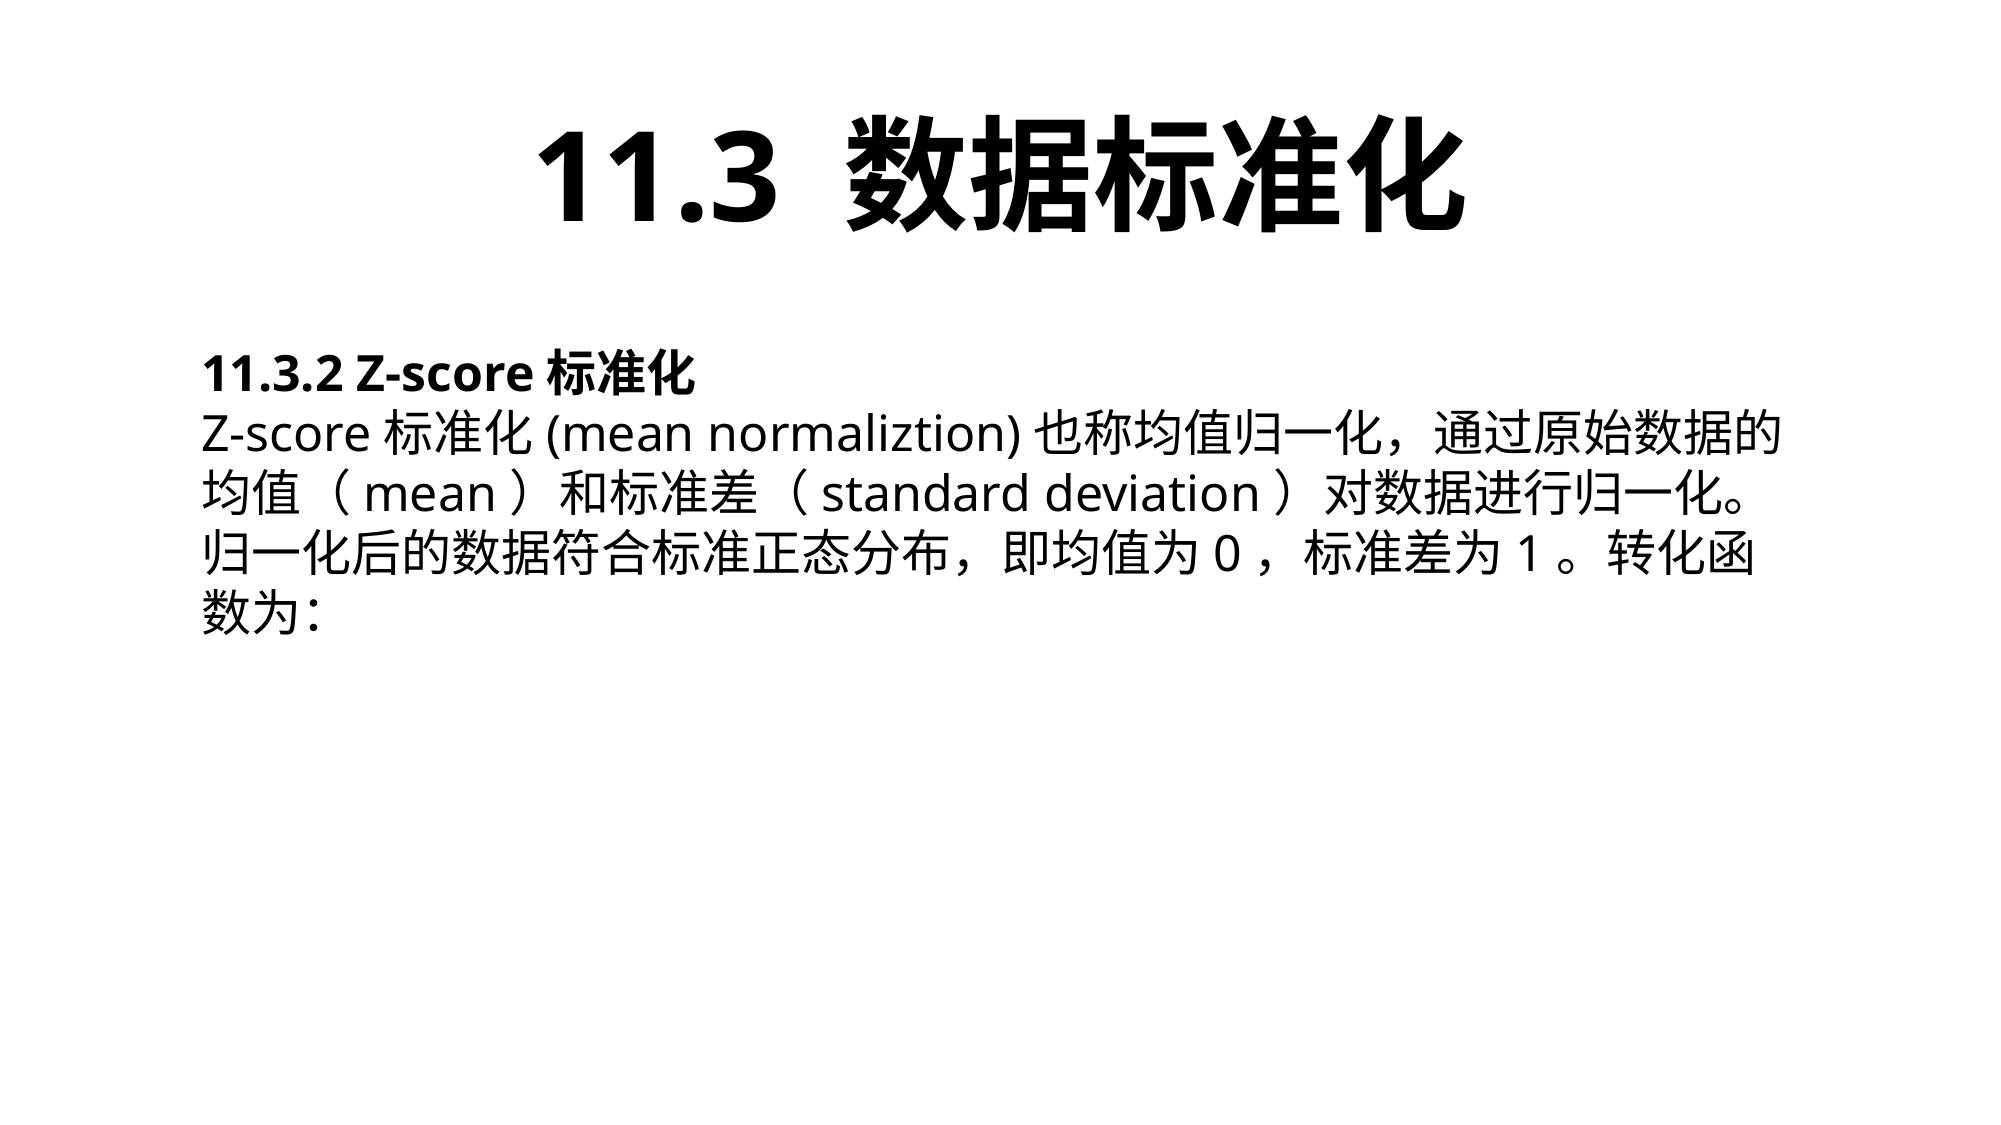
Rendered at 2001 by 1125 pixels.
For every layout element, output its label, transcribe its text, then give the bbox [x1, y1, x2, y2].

text_box 11.3 数据标准化 [516, 88, 1484, 254]
